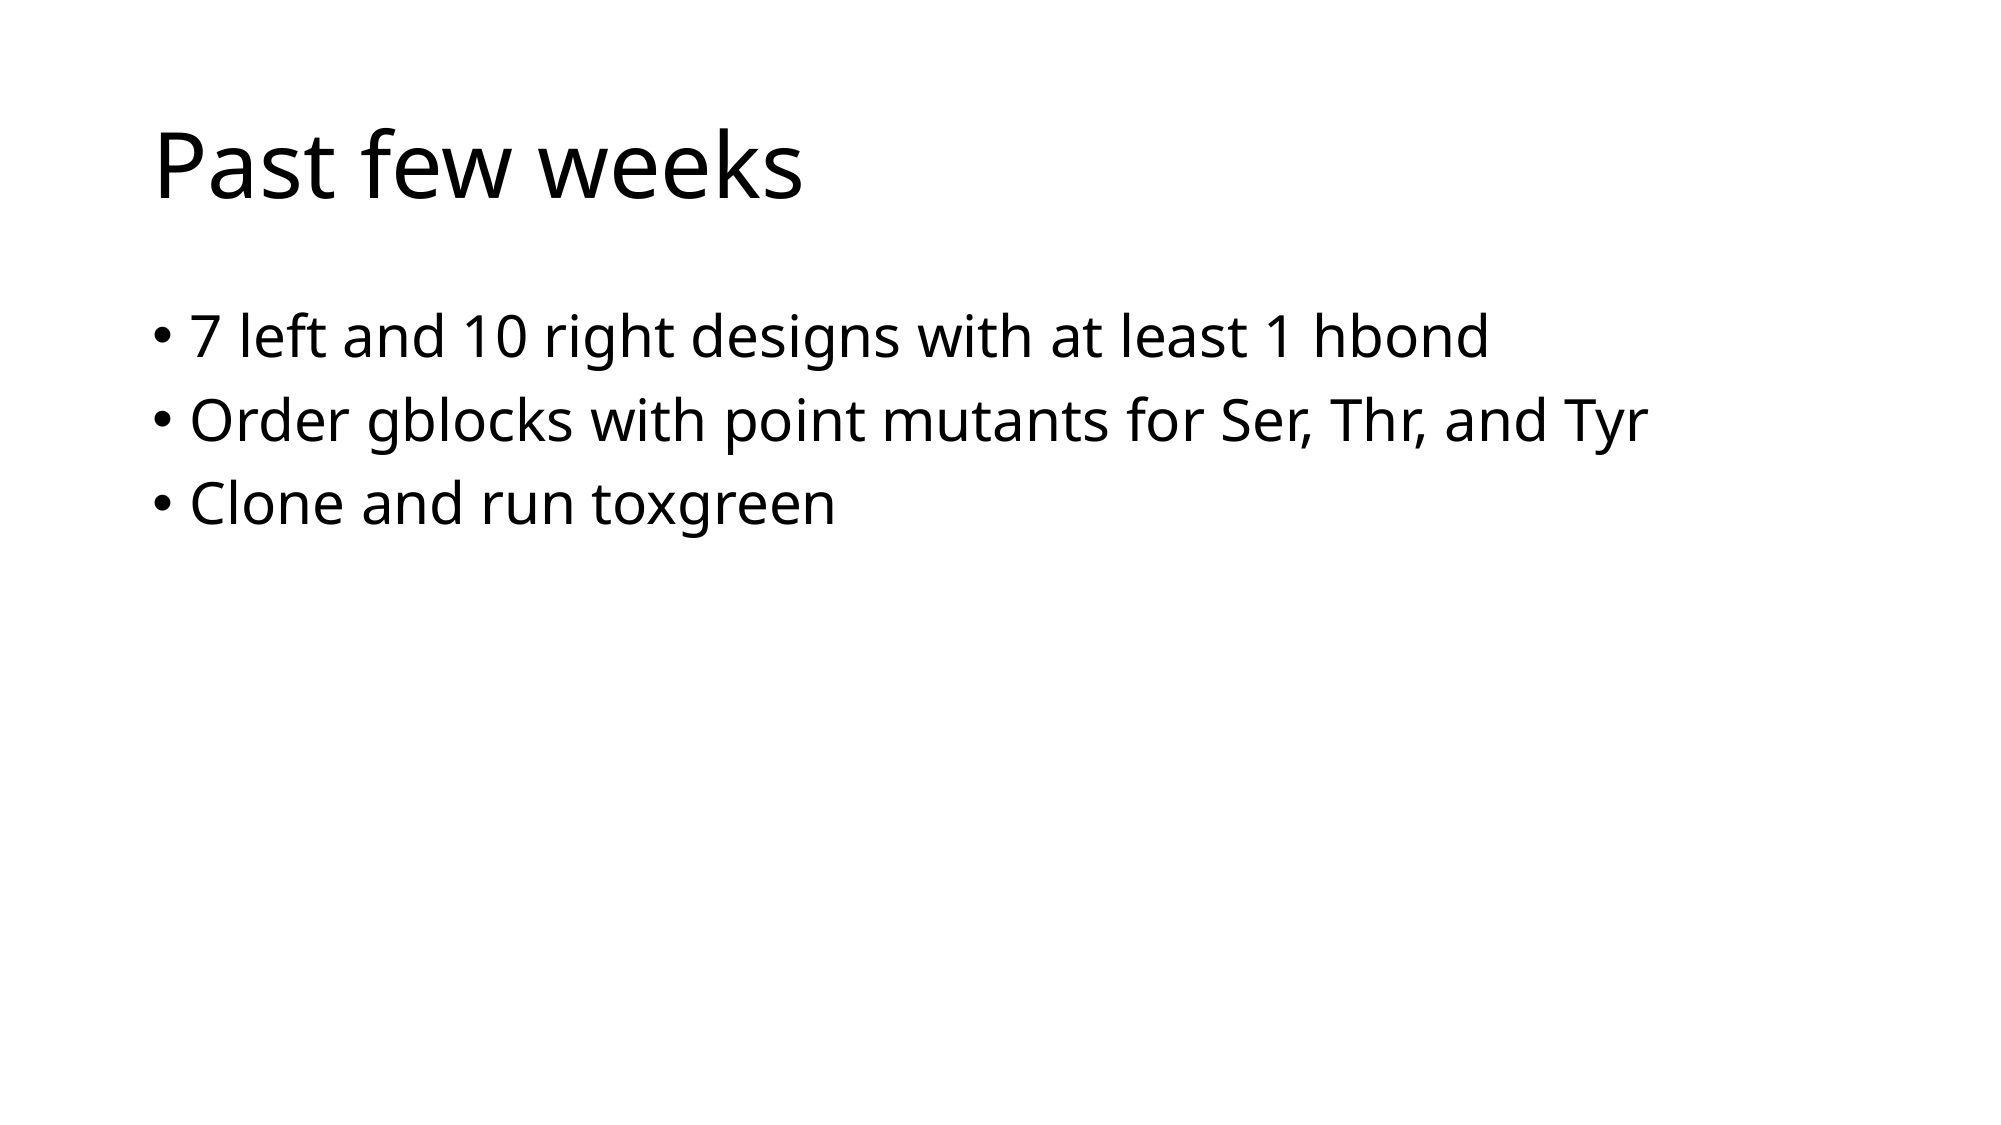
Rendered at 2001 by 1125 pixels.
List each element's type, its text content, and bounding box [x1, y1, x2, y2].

list 7 left and 10 right designs with at least 1 hbond Order gblocks with point mutants for Ser, Thr, and Tyr Clone and run toxgreen [137, 299, 1863, 1014]
title Past few weeks [137, 59, 1863, 278]
